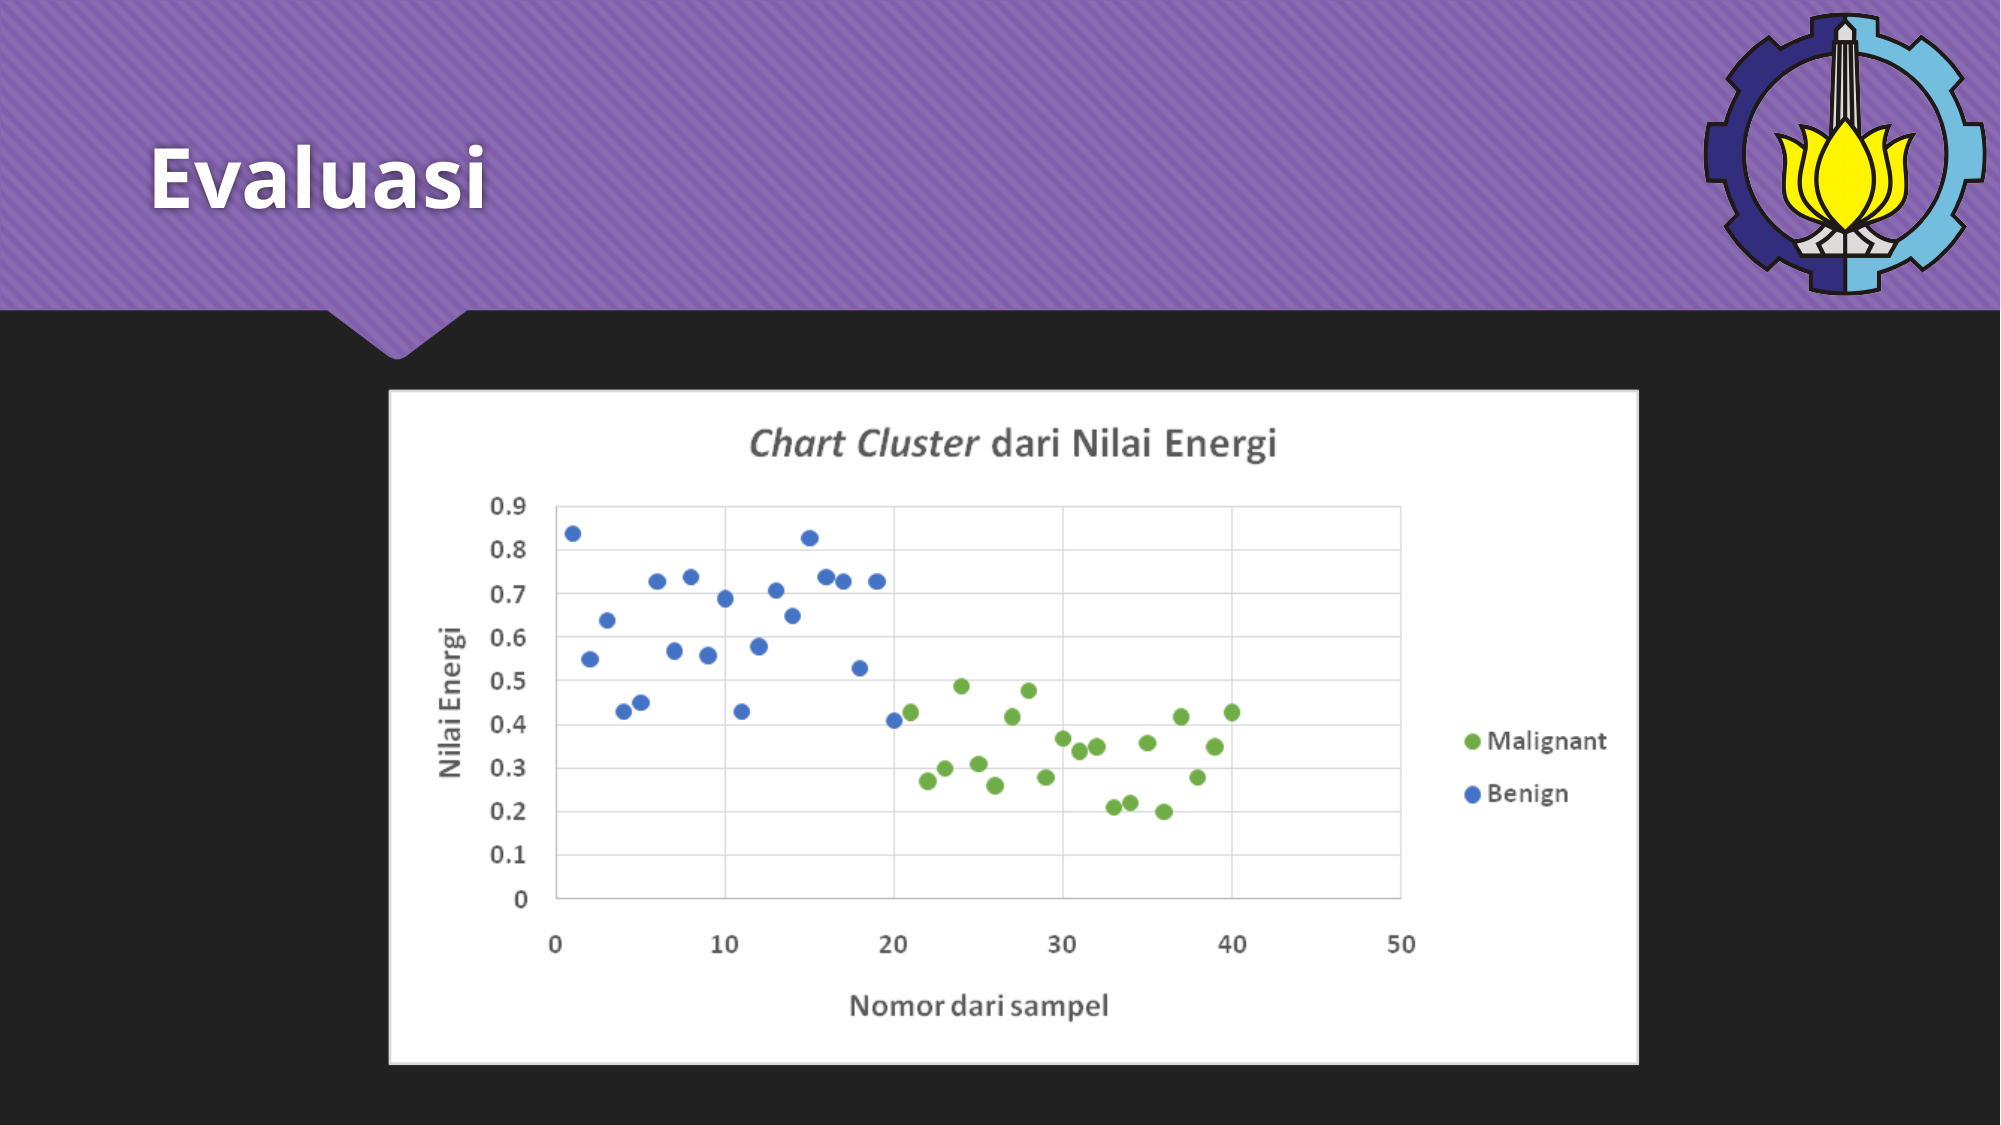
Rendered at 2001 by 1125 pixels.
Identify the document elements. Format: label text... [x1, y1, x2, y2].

picture [387, 388, 1642, 1067]
title Evaluasi [132, 73, 1703, 233]
picture [1703, 12, 1987, 296]
